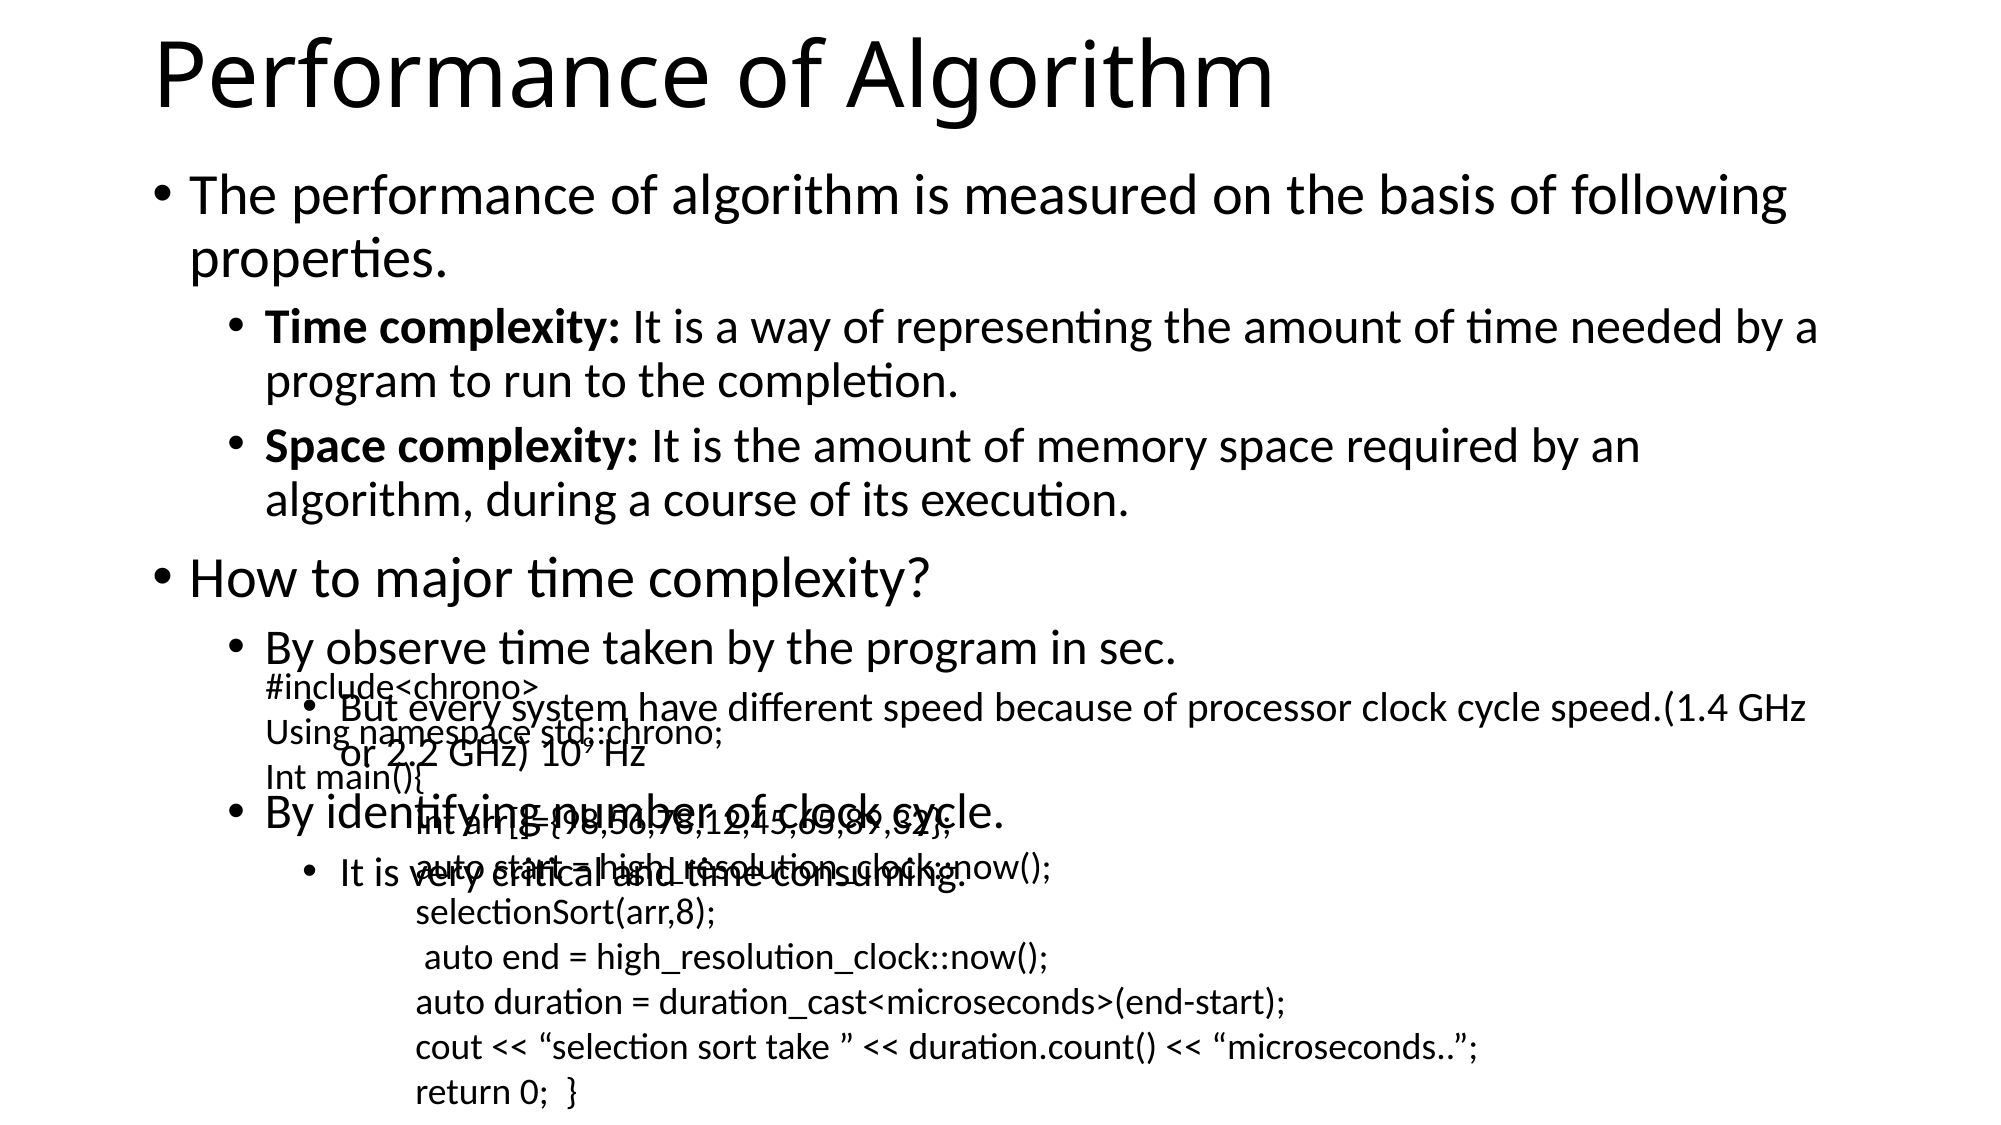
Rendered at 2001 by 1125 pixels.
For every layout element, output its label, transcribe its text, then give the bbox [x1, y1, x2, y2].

list The performance of algorithm is measured on the basis of following properties. Time complexity: It is a way of representing the amount of time needed by a program to run to the completion. Space complexity: It is the amount of memory space required by an algorithm, during a course of its execution. How to major time complexity? By observe time taken by the program in sec. But every system have different speed because of processor clock cycle speed.(1.4 GHz or 2.2 GHz) 109 Hz By identifying number of clock cycle. It is very critical and time consuming. [137, 156, 1863, 1014]
text_box #include<chrono> Using namespace std::chrono; Int main(){ int arr[]={98,56,78,12,45,65,89,32}; auto start = high_resolution_clock::now(); selectionSort(arr,8); auto end = high_resolution_clock::now(); auto duration = duration_cast<microseconds>(end-start); cout << “selection sort take ” << duration.count() << “microseconds..”; return 0; } [250, 654, 1541, 1120]
title Performance of Algorithm [137, 0, 1863, 156]
